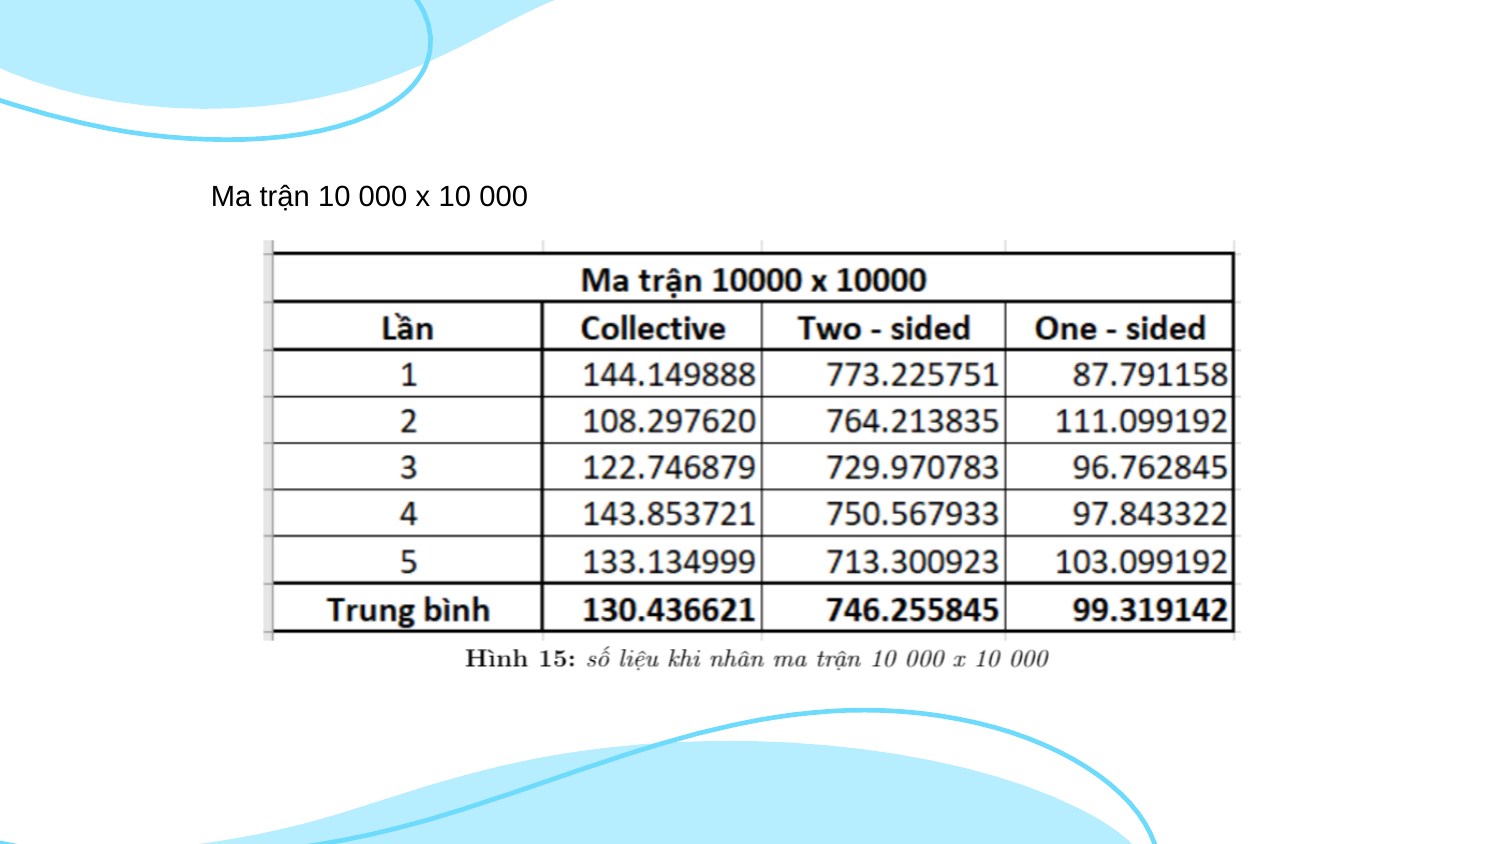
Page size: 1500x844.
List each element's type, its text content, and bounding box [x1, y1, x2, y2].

picture [259, 236, 1241, 674]
text_box Ma trận 10 000 x 10 000 [196, 169, 1304, 220]
